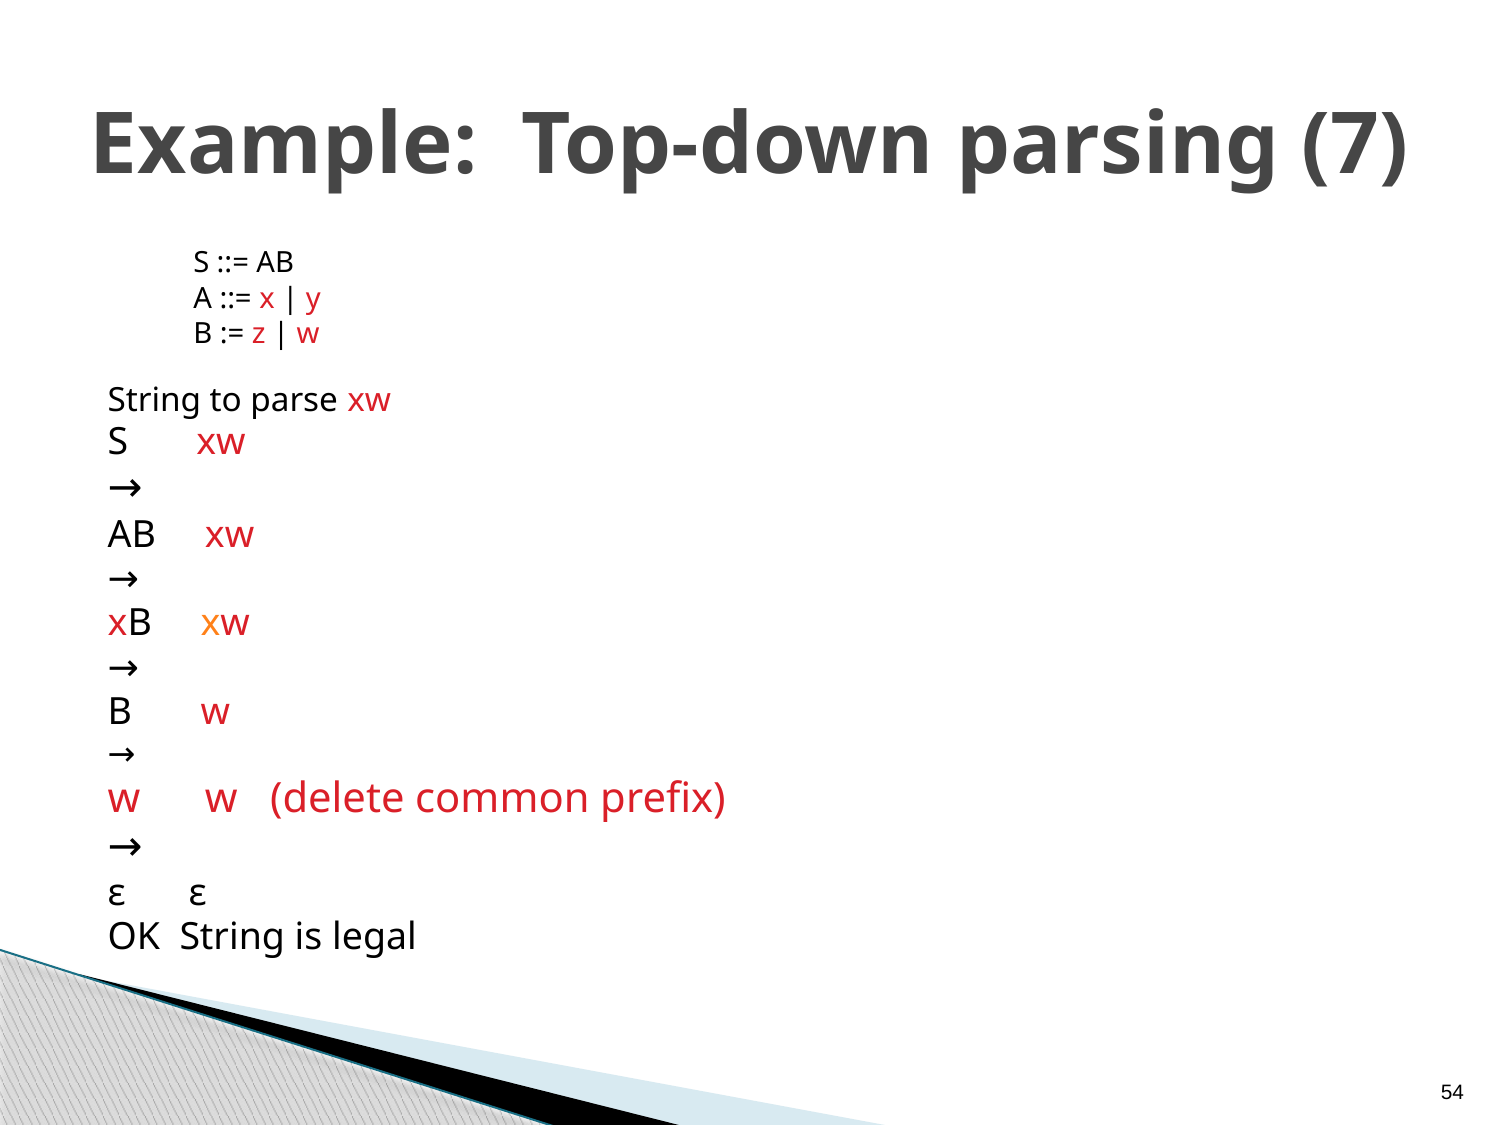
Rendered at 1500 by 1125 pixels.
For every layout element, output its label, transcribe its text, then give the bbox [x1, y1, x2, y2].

list S ::= AB A ::= x | y B := z | w String to parse xw S xw → AB xw → xB xw → B w → w w (delete common prefix) → ε ε OK String is legal [75, 243, 1425, 986]
title Example: Top-down parsing (7) [75, 45, 1425, 233]
slide_number 54 [1418, 1051, 1479, 1112]
